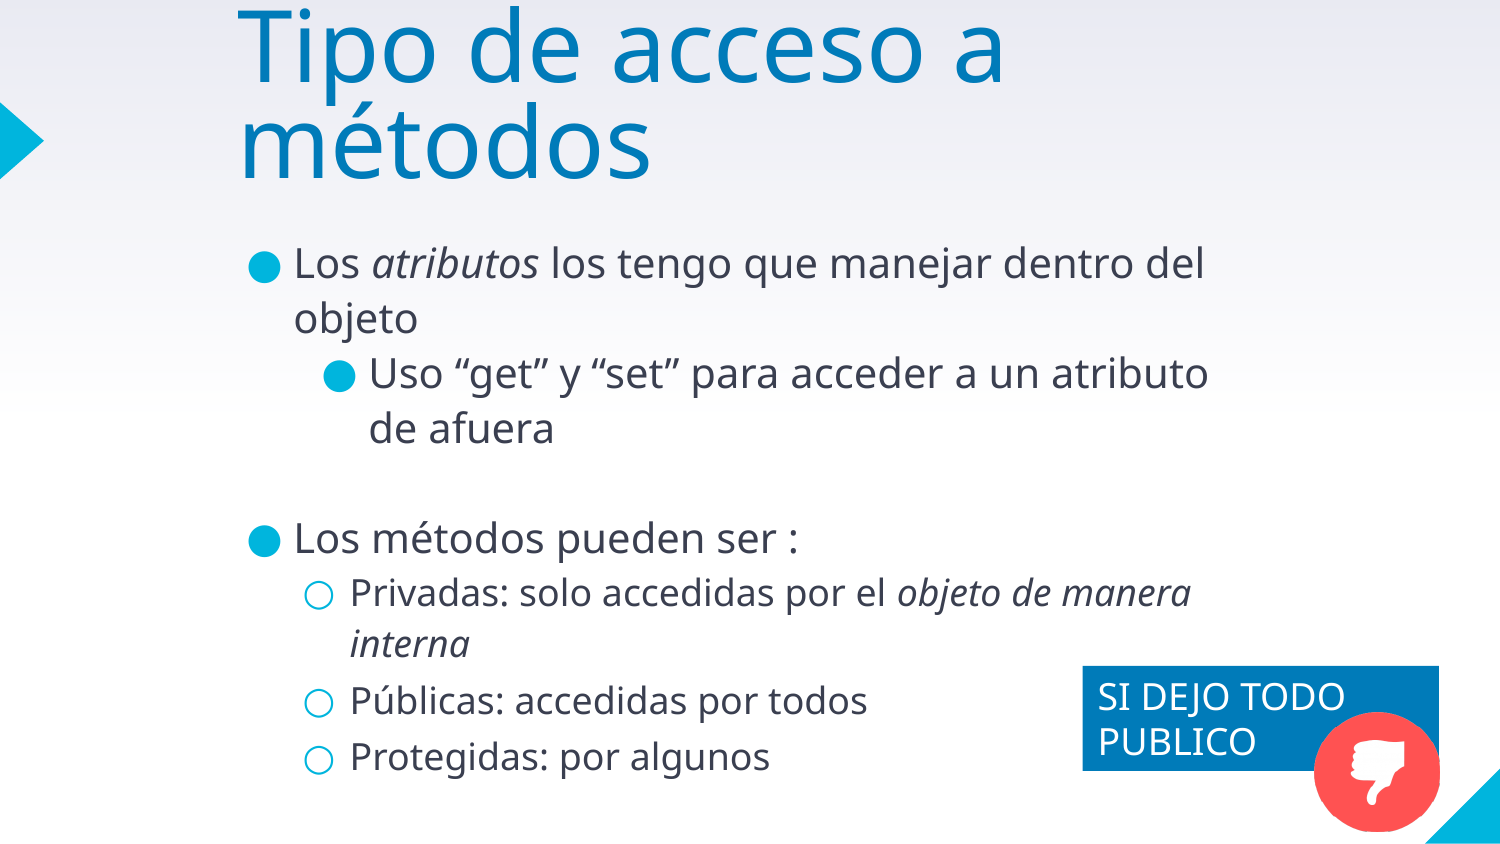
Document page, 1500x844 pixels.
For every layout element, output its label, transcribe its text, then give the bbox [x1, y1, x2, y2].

list Los atributos los tengo que manejar dentro del objeto Uso “get” y “set” para acceder a un atributo de afuera Los métodos pueden ser : Privadas: solo accedidas por el objeto de manera interna Públicas: accedidas por todos Protegidas: por algunos [225, 220, 1275, 790]
title Tipo de acceso a métodos [225, 0, 1275, 89]
picture [1314, 713, 1447, 843]
text_box SI DEJO TODO PUBLICO [1275, 665, 1439, 771]
